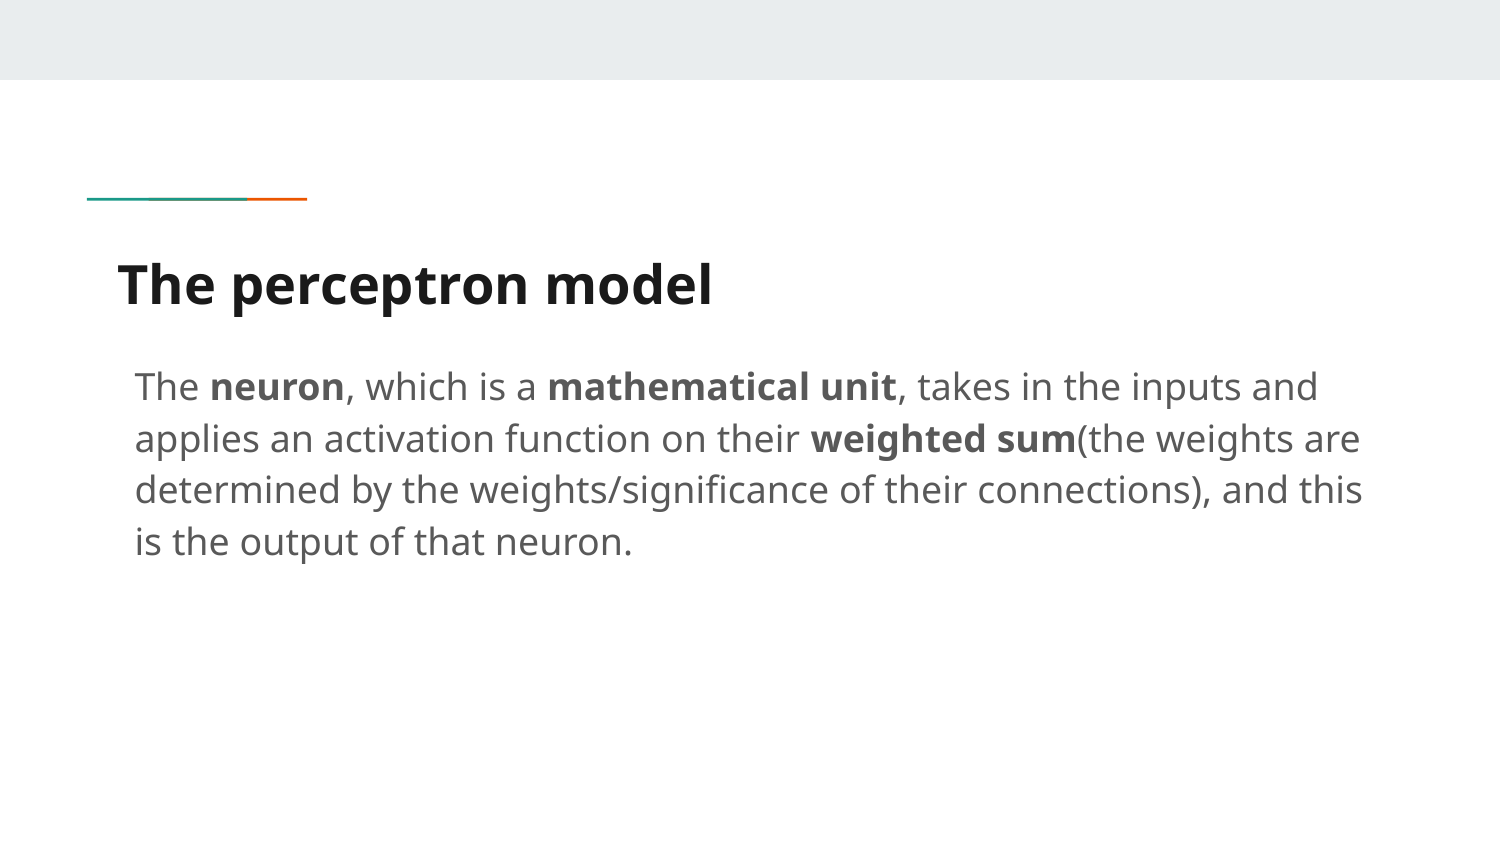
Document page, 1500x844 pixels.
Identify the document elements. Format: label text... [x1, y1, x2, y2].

list The neuron, which is a mathematical unit, takes in the inputs and applies an activation function on their weighted sum(the weights are determined by the weights/significance of their connections), and this is the output of that neuron. [119, 341, 1381, 712]
title The perceptron model [102, 235, 1500, 330]
